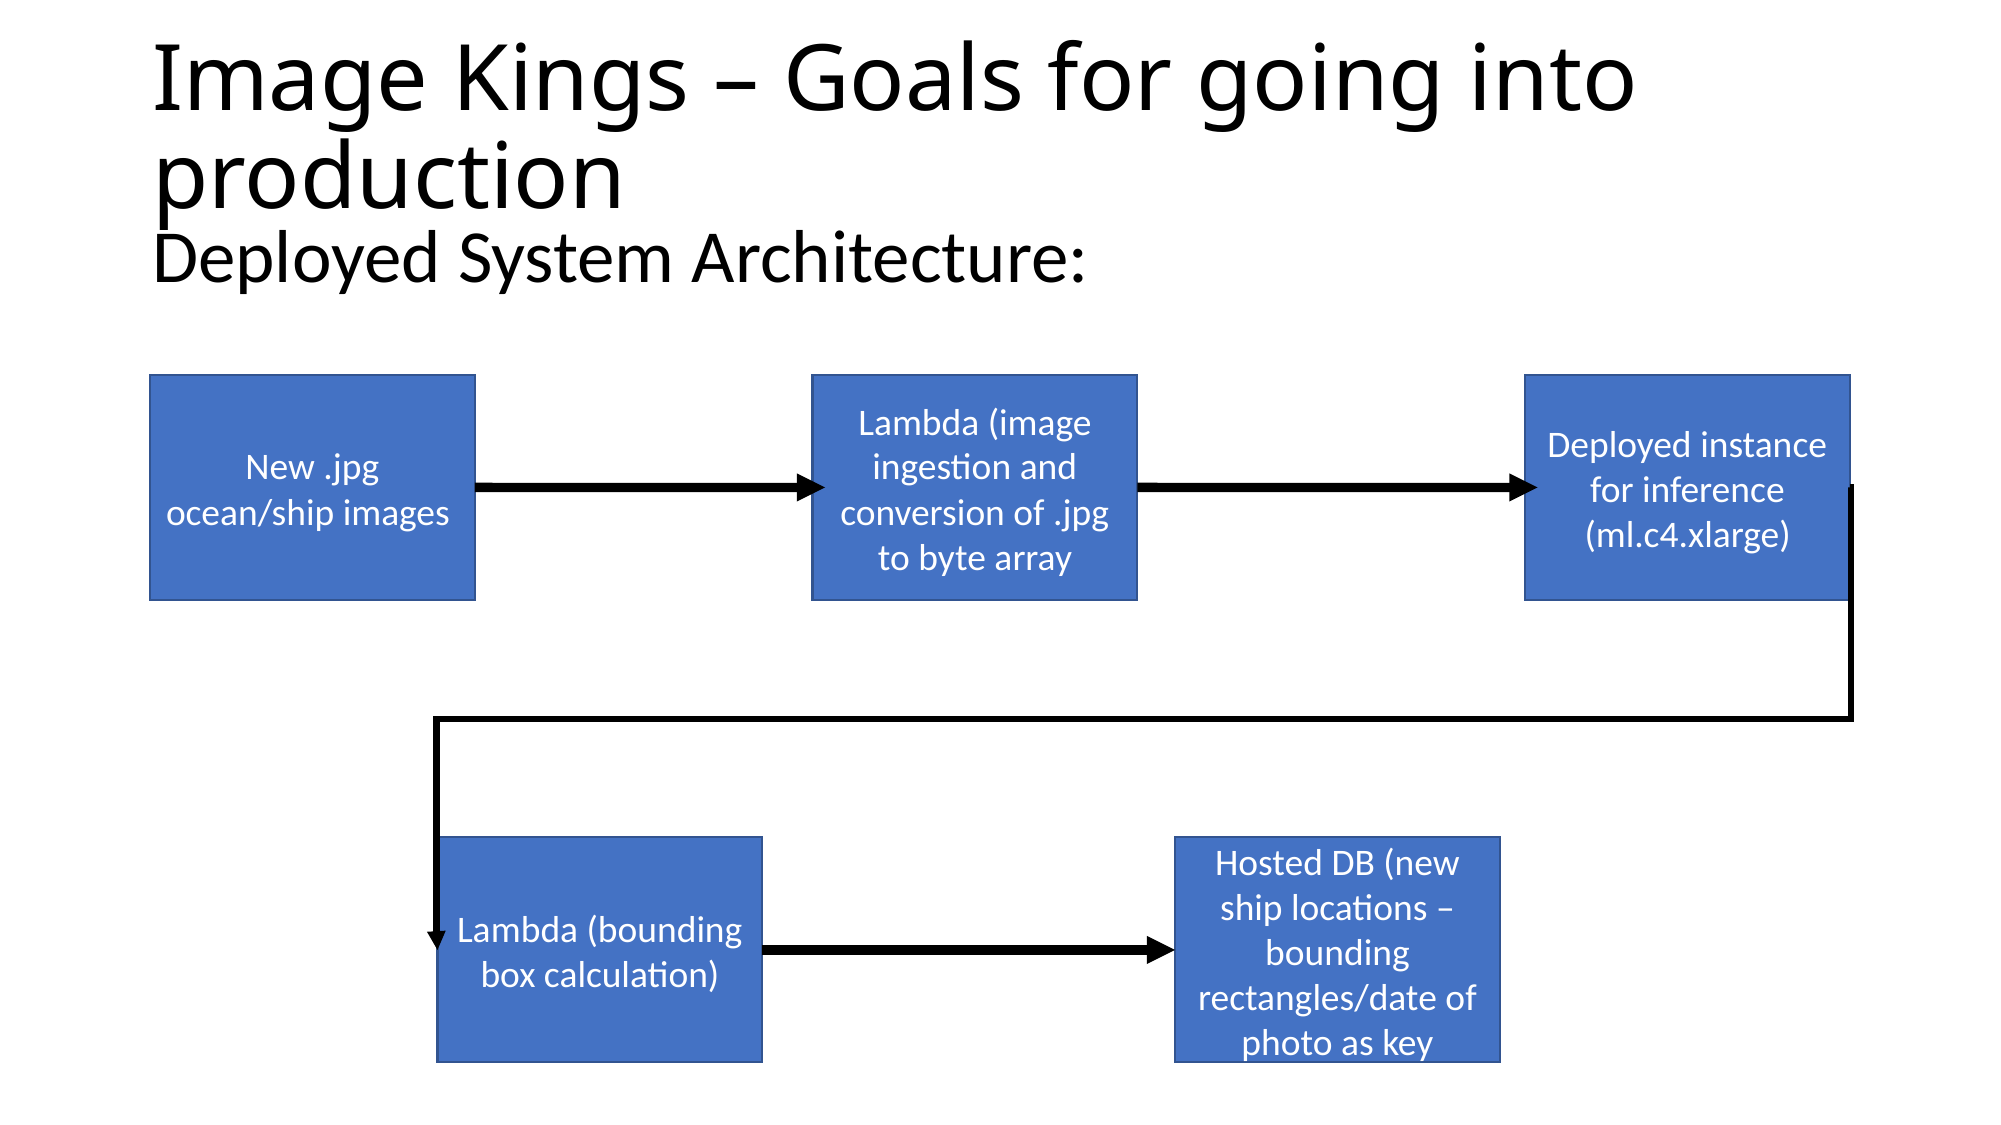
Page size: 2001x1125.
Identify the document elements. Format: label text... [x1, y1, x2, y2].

text_box Lambda (image ingestion and conversion of .jpg to byte array [811, 374, 1138, 487]
text_box Hosted DB (new ship locations – bounding rectangles/date of photo as key [1174, 950, 1501, 1063]
text_box Deployed System Architecture: [137, 199, 1563, 305]
text_box New .jpg ocean/ship images [149, 374, 476, 601]
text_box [437, 487, 1850, 950]
text_box Deployed instance for inference (ml.c4.xlarge) [1524, 374, 1851, 487]
title Image Kings – Goals for going into production [137, 59, 1863, 200]
text_box Lambda (bounding box calculation) [436, 950, 763, 1063]
